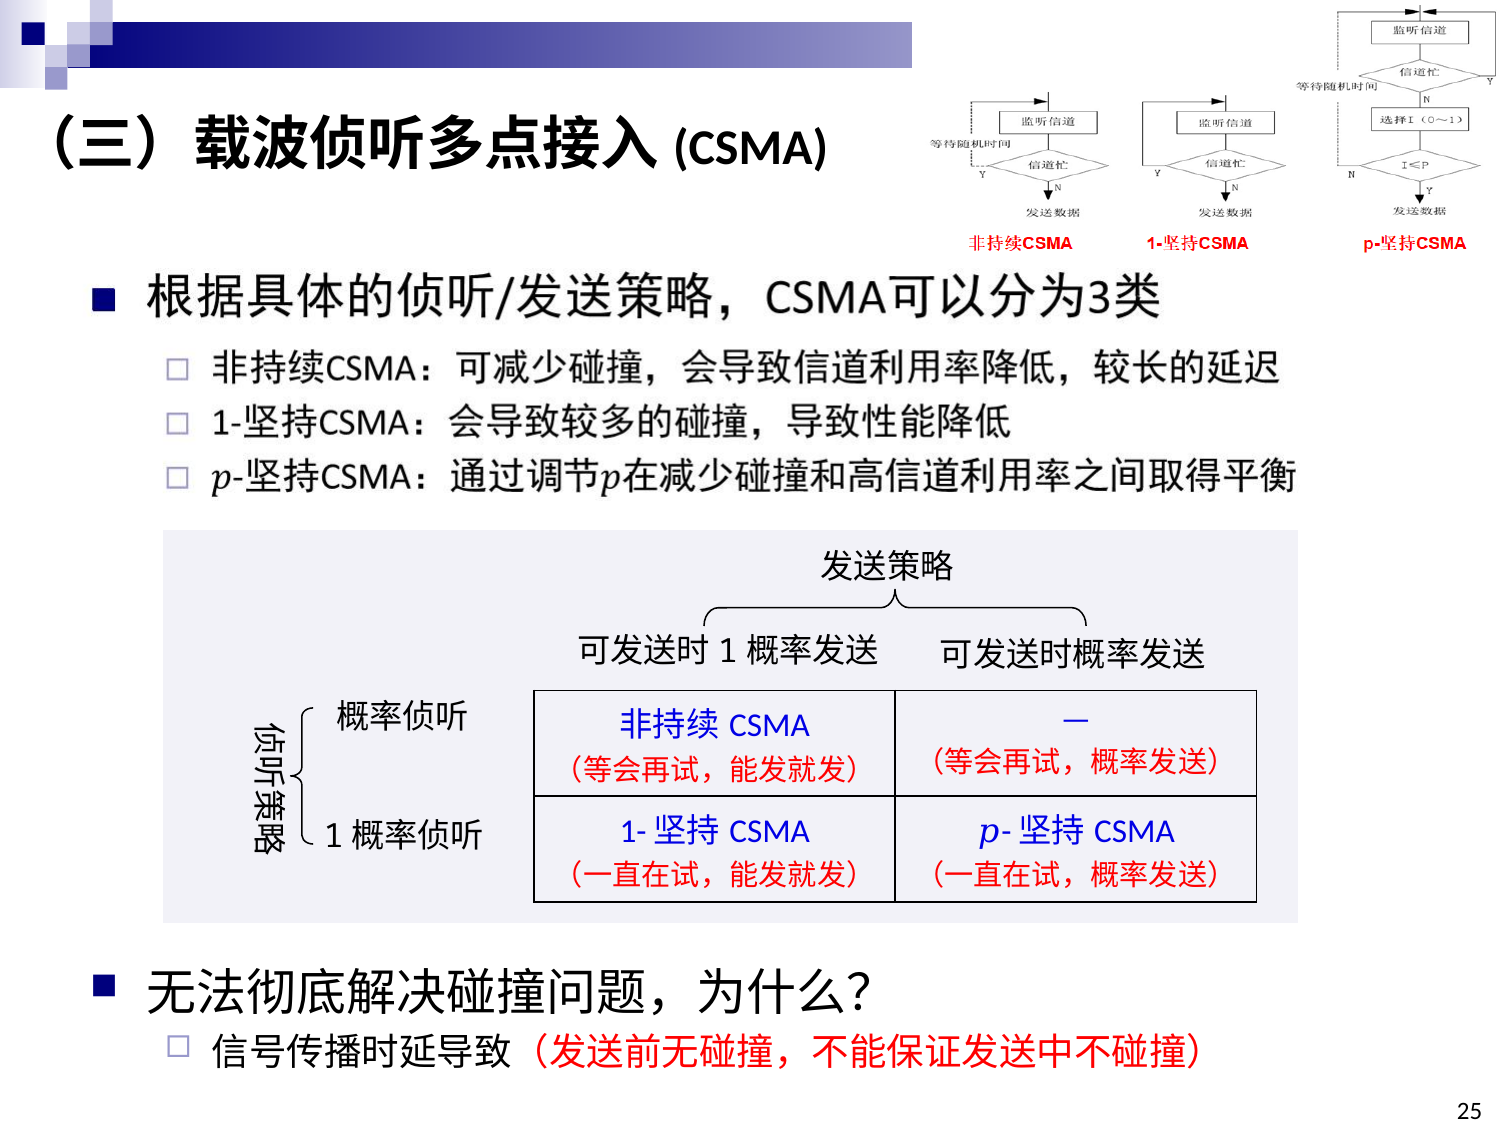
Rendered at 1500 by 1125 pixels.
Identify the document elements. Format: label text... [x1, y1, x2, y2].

slide_number 25 [1448, 1100, 1483, 1125]
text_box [226, 687, 496, 863]
text_box 无法彻底解决碰撞问题，为什么？ 信号传播时延导致（发送前无碰撞，不能保证发送中不碰撞） [74, 922, 1449, 1100]
title （三）载波侦听多点接入(CSMA) [3, 75, 907, 209]
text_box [568, 538, 1234, 682]
picture [66, 5, 1500, 923]
